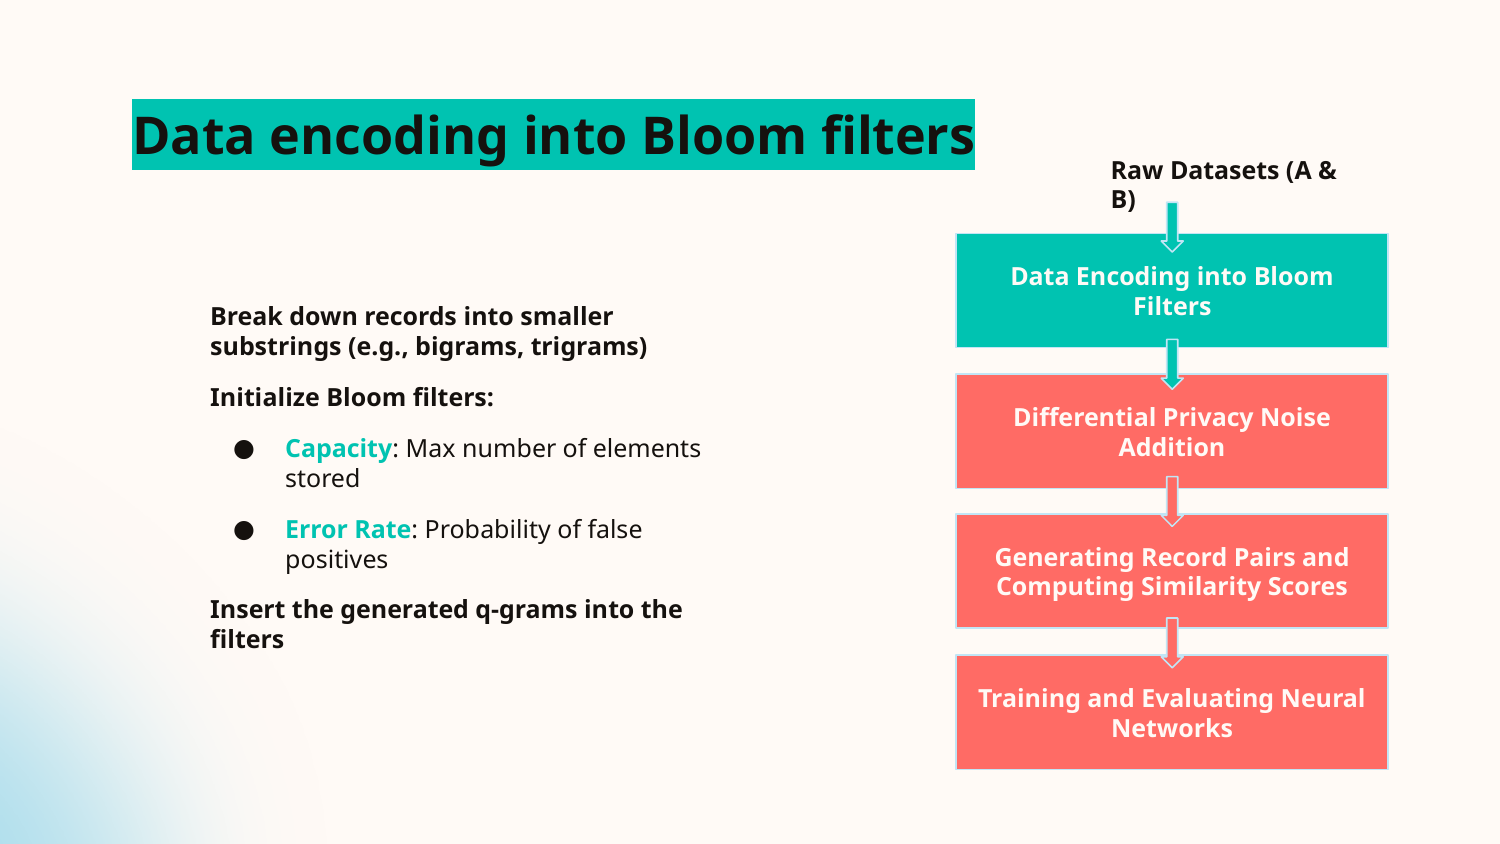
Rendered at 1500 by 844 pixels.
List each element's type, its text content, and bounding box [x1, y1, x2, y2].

text_box Data Encoding into Bloom Filters [956, 233, 1389, 348]
text_box [1161, 618, 1184, 668]
text_box Differential Privacy Noise Addition [956, 374, 1389, 489]
picture [0, 104, 673, 844]
text_box Generating Record Pairs and Computing Similarity Scores [956, 513, 1389, 628]
text_box [1161, 476, 1184, 527]
subtitle Break down records into smaller substrings (e.g., bigrams, trigrams) Initialize Bloom filters: Capacity: Max number of elements stored Error Rate: Probability of false positives Insert the generated q-grams into the filters [195, 285, 749, 692]
title Data encoding into Bloom filters [117, 87, 1383, 178]
subtitle Raw Datasets (A & B) [1095, 139, 1383, 208]
text_box [1161, 202, 1184, 253]
text_box Training and Evaluating Neural Networks [956, 655, 1389, 770]
text_box [1161, 339, 1184, 390]
